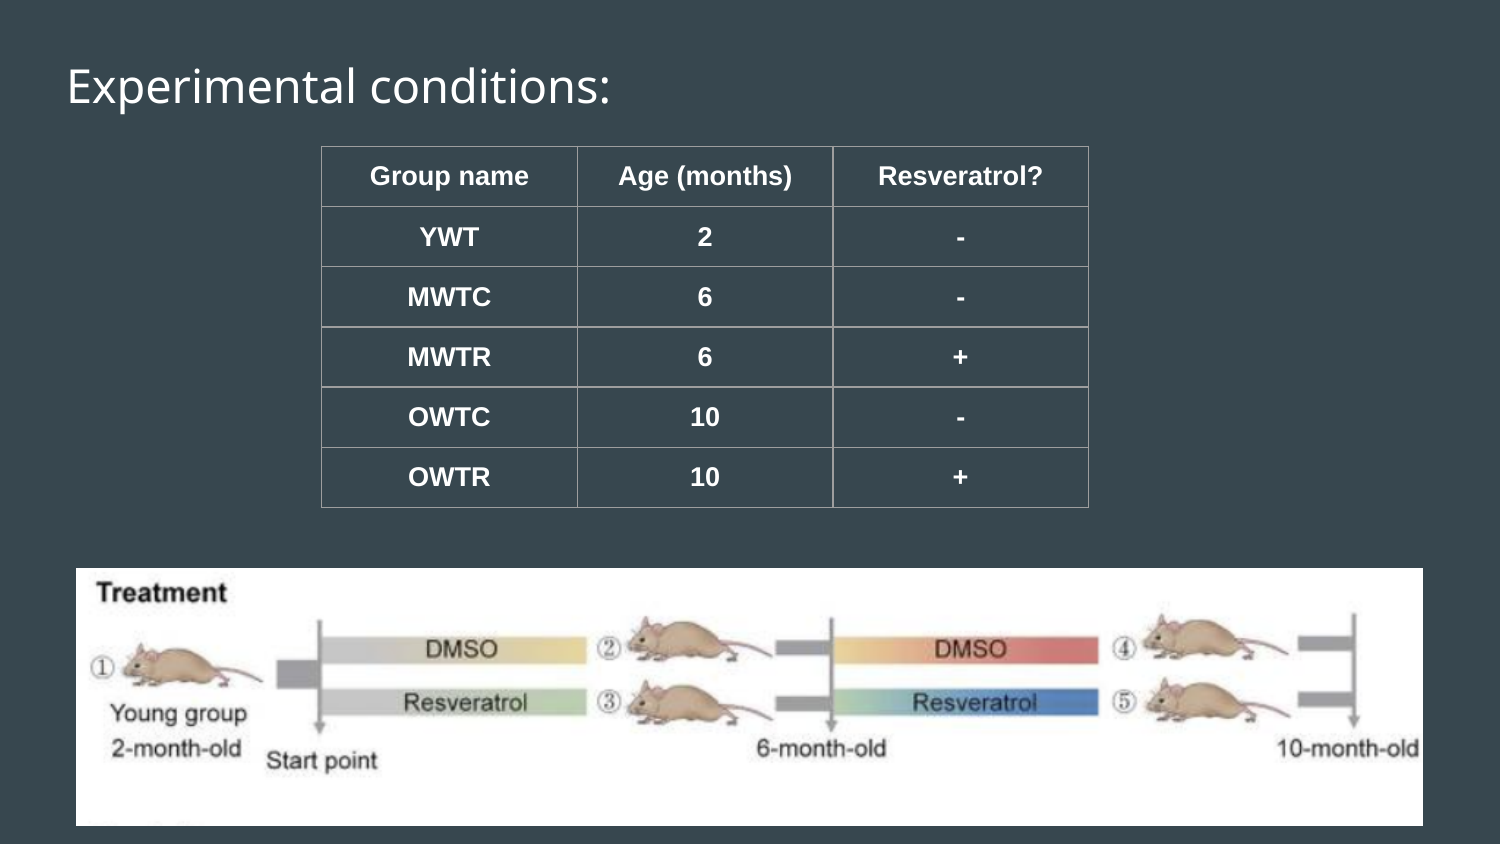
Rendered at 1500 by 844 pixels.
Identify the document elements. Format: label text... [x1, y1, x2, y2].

table_cell MWTR [322, 328, 577, 386]
table_header Resveratrol? [834, 147, 1088, 206]
table_cell + [834, 328, 1088, 386]
table_cell + [834, 448, 1088, 507]
picture [76, 567, 1424, 826]
table_header Age (months) [578, 147, 832, 206]
table_cell - [834, 207, 1088, 266]
table_cell 6 [578, 267, 832, 326]
table_cell OWTC [322, 388, 577, 447]
table_header Group name [322, 147, 577, 206]
table_cell 6 [578, 328, 832, 386]
table_cell YWT [322, 207, 577, 266]
table_cell - [834, 388, 1088, 447]
table_cell OWTR [322, 448, 577, 507]
title Experimental conditions: [51, 38, 1449, 133]
table_cell 2 [578, 207, 832, 266]
table_cell 10 [578, 388, 832, 447]
table_cell MWTC [322, 267, 577, 326]
table_cell - [834, 267, 1088, 326]
table_cell 10 [578, 448, 832, 507]
